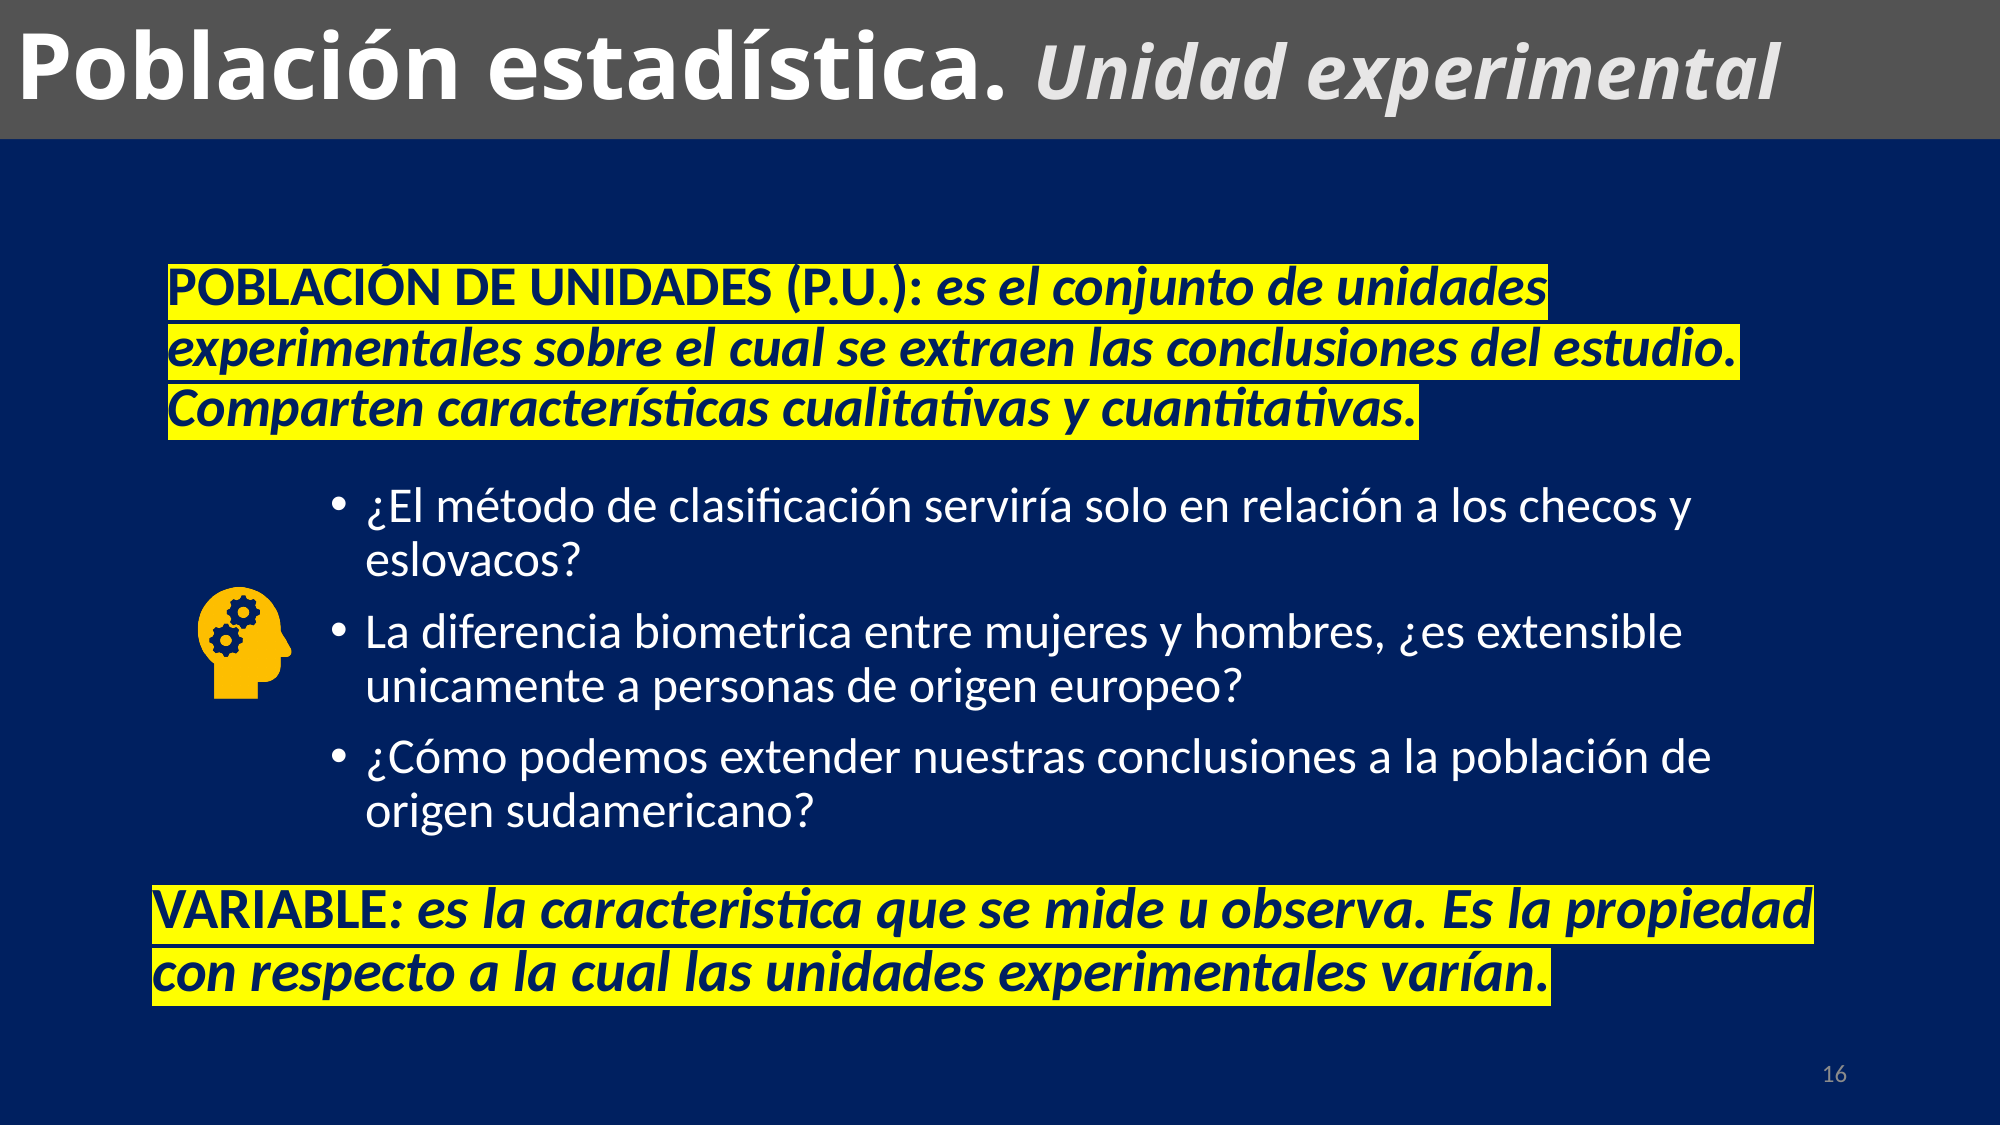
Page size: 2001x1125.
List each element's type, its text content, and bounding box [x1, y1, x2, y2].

list POBLACIÓN DE UNIDADES (P.U.): es el conjunto de unidades experimentales sobre el cual se extraen las conclusiones del estudio. Comparten características cualitativas y cuantitativas. [152, 249, 1878, 448]
text_box VARIABLE: es la caracteristica que se mide u observa. Es la propiedad con respecto a la cual las unidades experimentales varían. [137, 871, 1863, 1042]
title Población estadística. Unidad experimental [0, 0, 2000, 140]
slide_number 16 [1412, 1042, 1863, 1103]
picture [178, 579, 311, 712]
text_box ¿El método de clasificación serviría solo en relación a los checos y eslovacos? La diferencia biometrica entre mujeres y hombres, ¿es extensible unicamente a personas de origen europeo? ¿Cómo podemos extender nuestras conclusiones a la población de origen sudamericano? [315, 471, 1790, 850]
